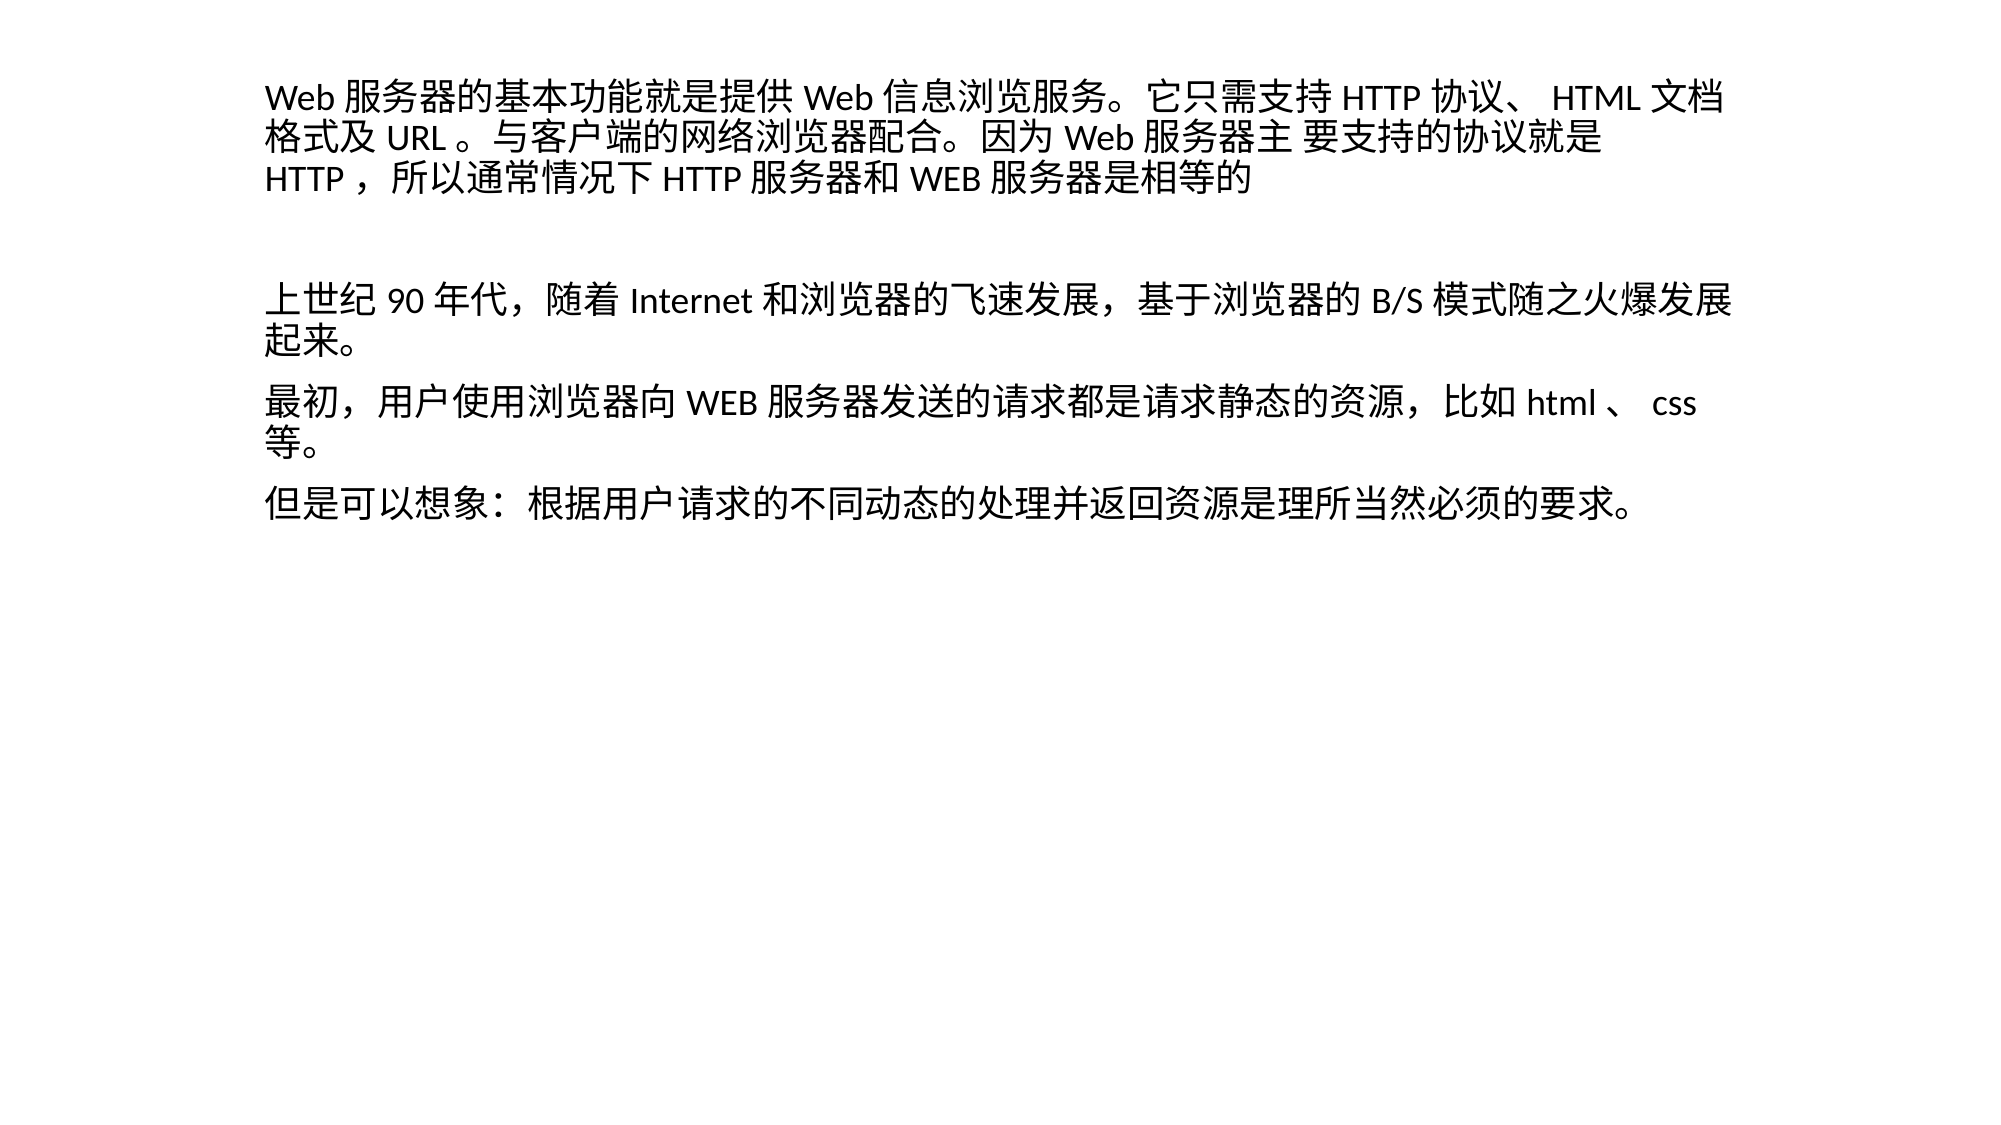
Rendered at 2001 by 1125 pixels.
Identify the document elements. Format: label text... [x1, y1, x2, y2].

subtitle Web服务器的基本功能就是提供Web信息浏览服务。它只需支持HTTP协议、HTML文档格式及URL。与客户端的网络浏览器配合。因为Web服务器主 要支持的协议就是HTTP，所以通常情况下HTTP服务器和WEB服务器是相等的 上世纪90年代，随着Internet和浏览器的飞速发展，基于浏览器的B/S模式随之火爆发展起来。 最初，用户使用浏览器向WEB服务器发送的请求都是请求静态的资源，比如html、css等。 但是可以想象：根据用户请求的不同动态的处理并返回资源是理所当然必须的要求。 [249, 70, 1750, 1077]
